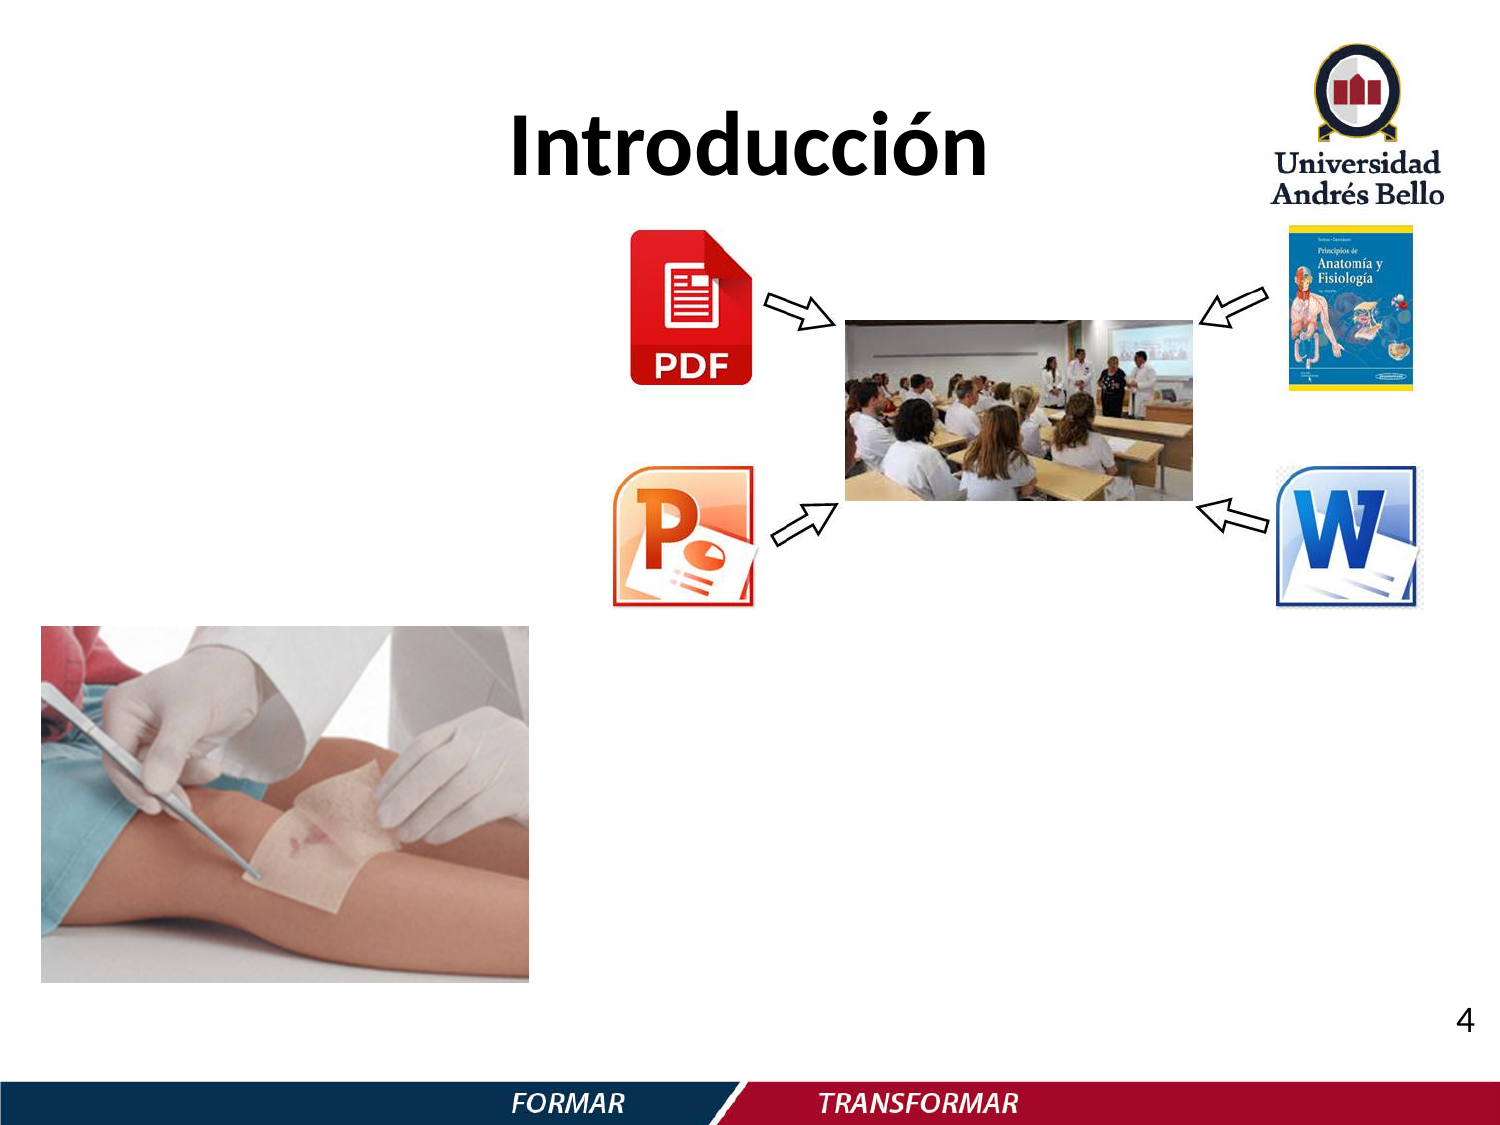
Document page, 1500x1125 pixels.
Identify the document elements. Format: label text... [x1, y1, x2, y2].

text_box 4 [1139, 987, 1490, 1048]
picture [0, 0, 1500, 1125]
title Introducción [75, 45, 1425, 233]
